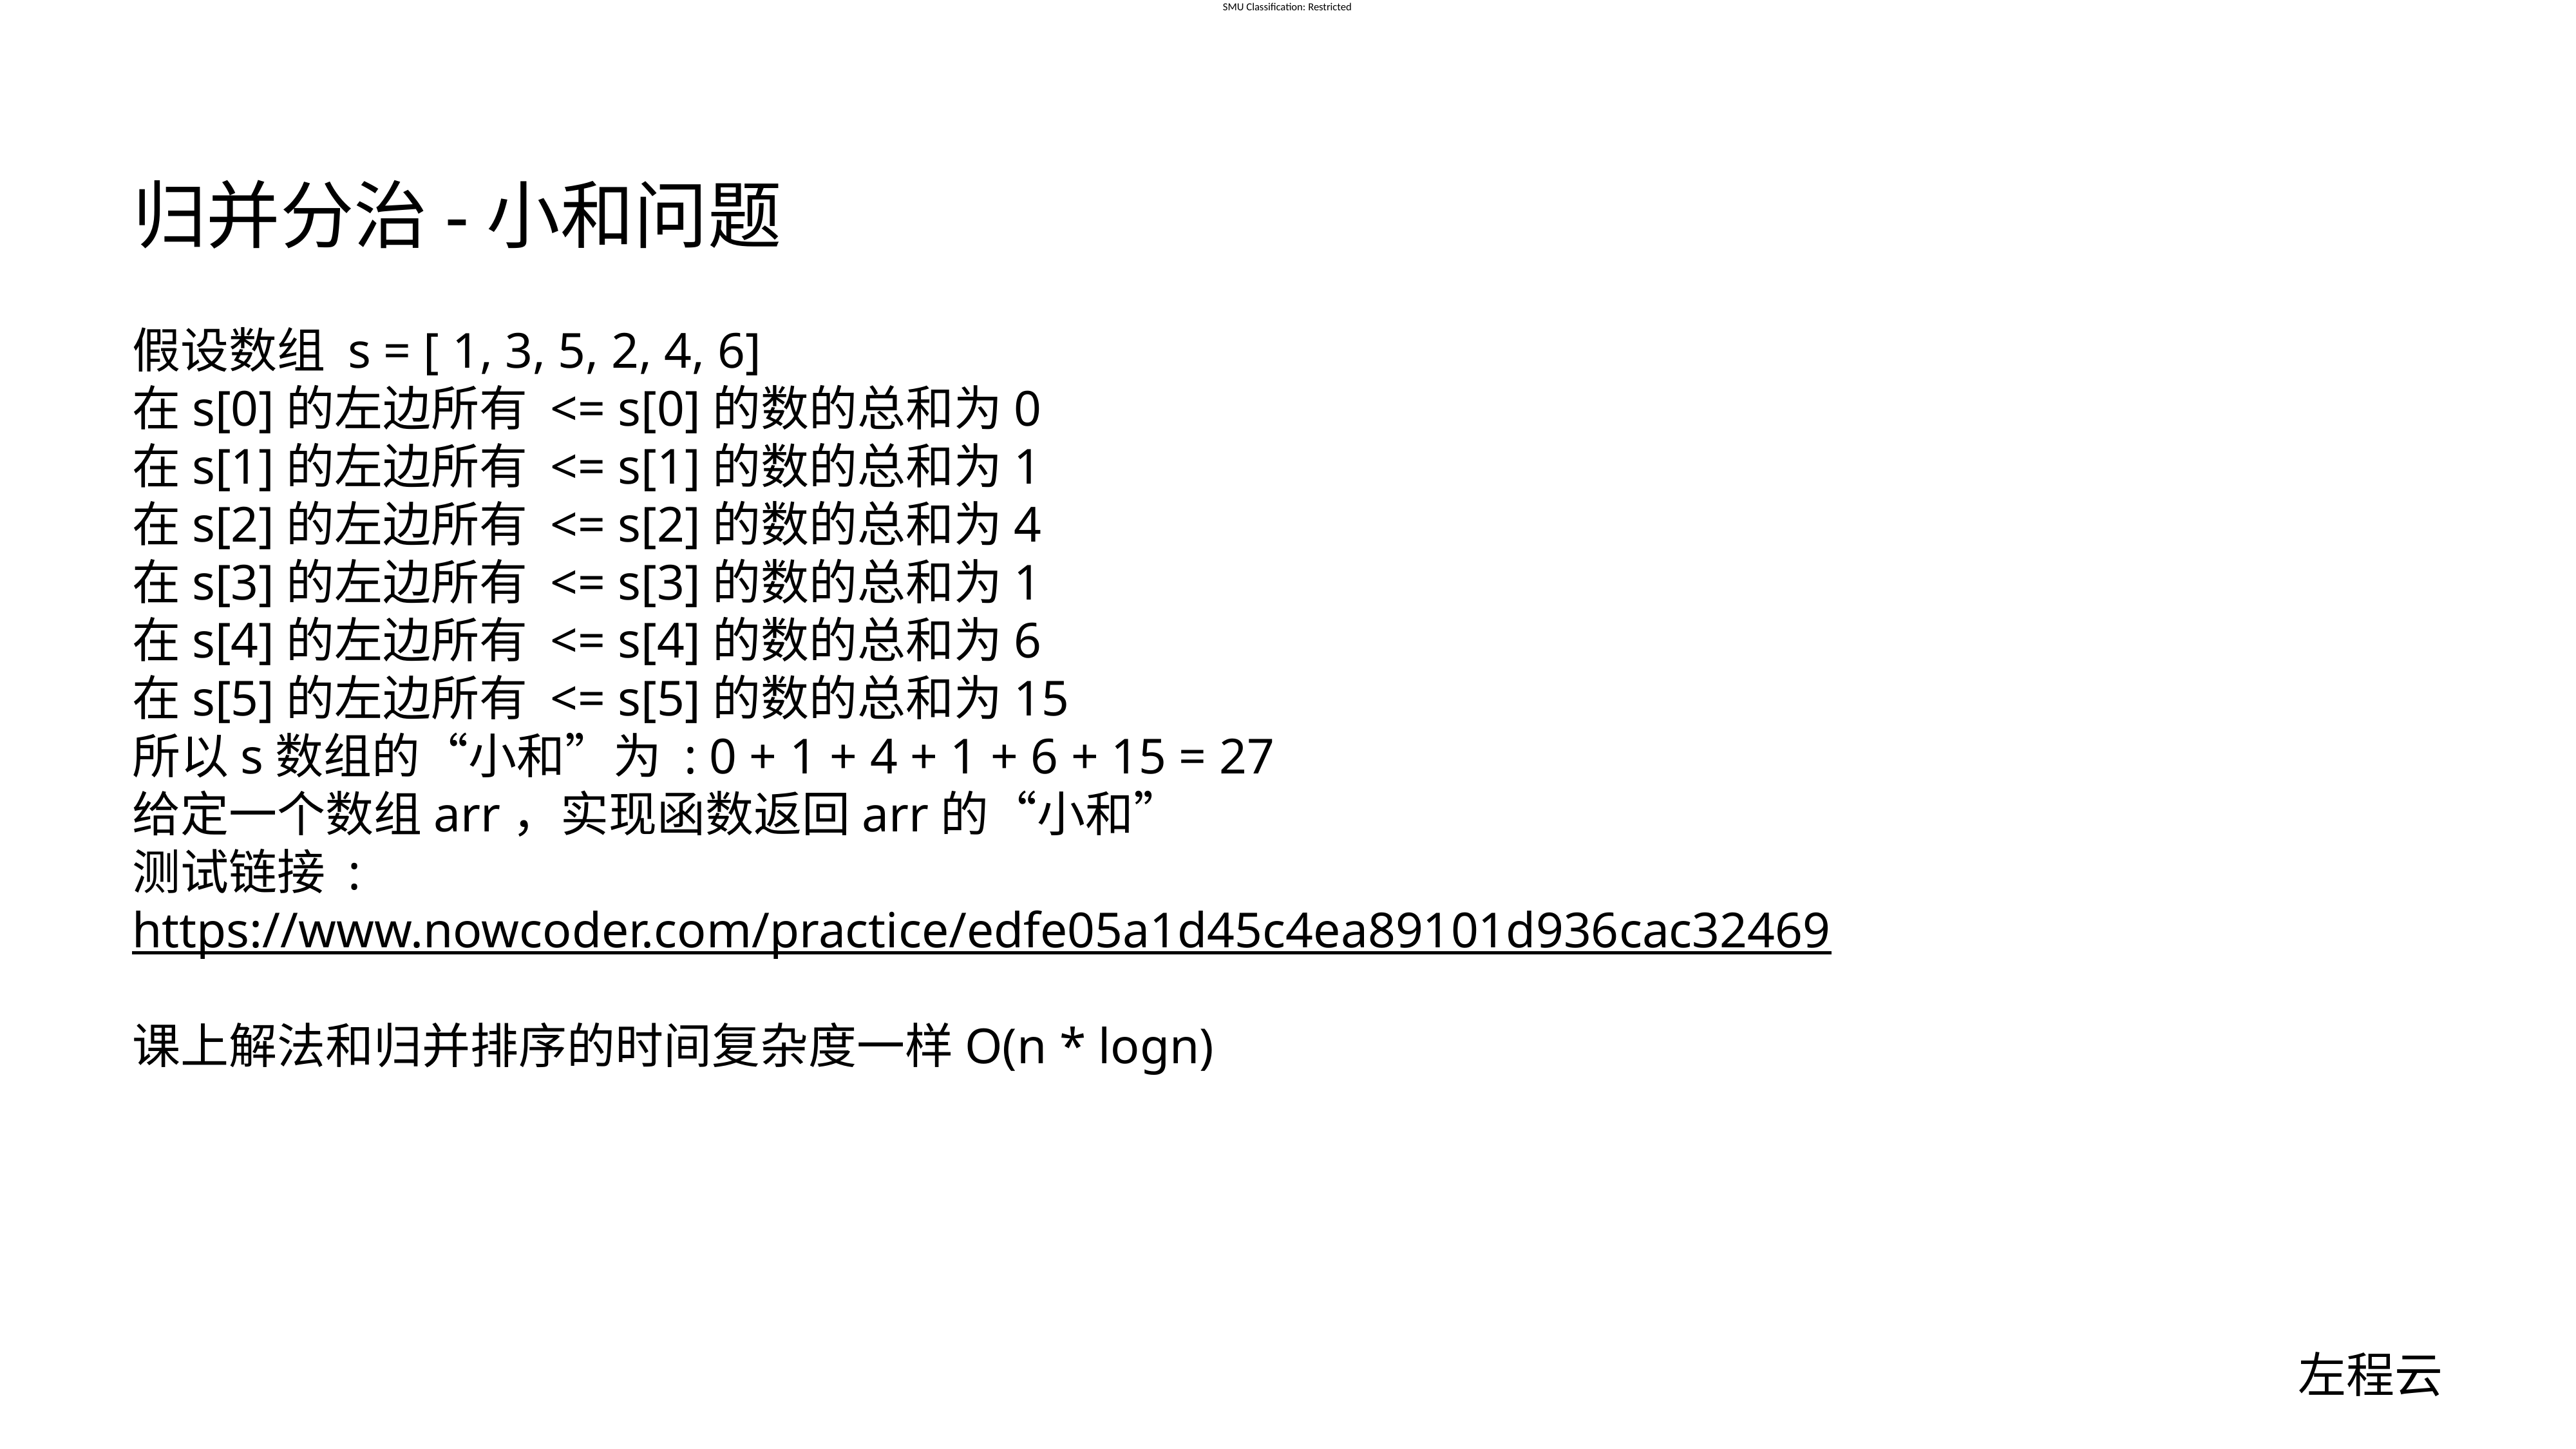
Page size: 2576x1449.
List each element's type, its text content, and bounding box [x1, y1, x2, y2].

text_box 假设数组 s = [ 1, 3, 5, 2, 4, 6] 在s[0]的左边所有 <= s[0]的数的总和为0 在s[1]的左边所有 <= s[1]的数的总和为1 在s[2]的左边所有 <= s[2]的数的总和为4 在s[3]的左边所有 <= s[3]的数的总和为1 在s[4]的左边所有 <= s[4]的数的总和为6 在s[5]的左边所有 <= s[5]的数的总和为15 所以s数组的“小和”为 : 0 + 1 + 4 + 1 + 6 + 15 = 27 给定一个数组arr，实现函数返回arr的“小和” 测试链接 : https://www.nowcoder.com/practice/edfe05a1d45c4ea89101d936cac32469 课上解法和归并排序的时间复杂度一样O(n * logn) [127, 314, 2467, 1304]
text_box 左程云 [127, 1339, 2449, 1408]
title 归并分治-小和问题 [127, 48, 2449, 263]
